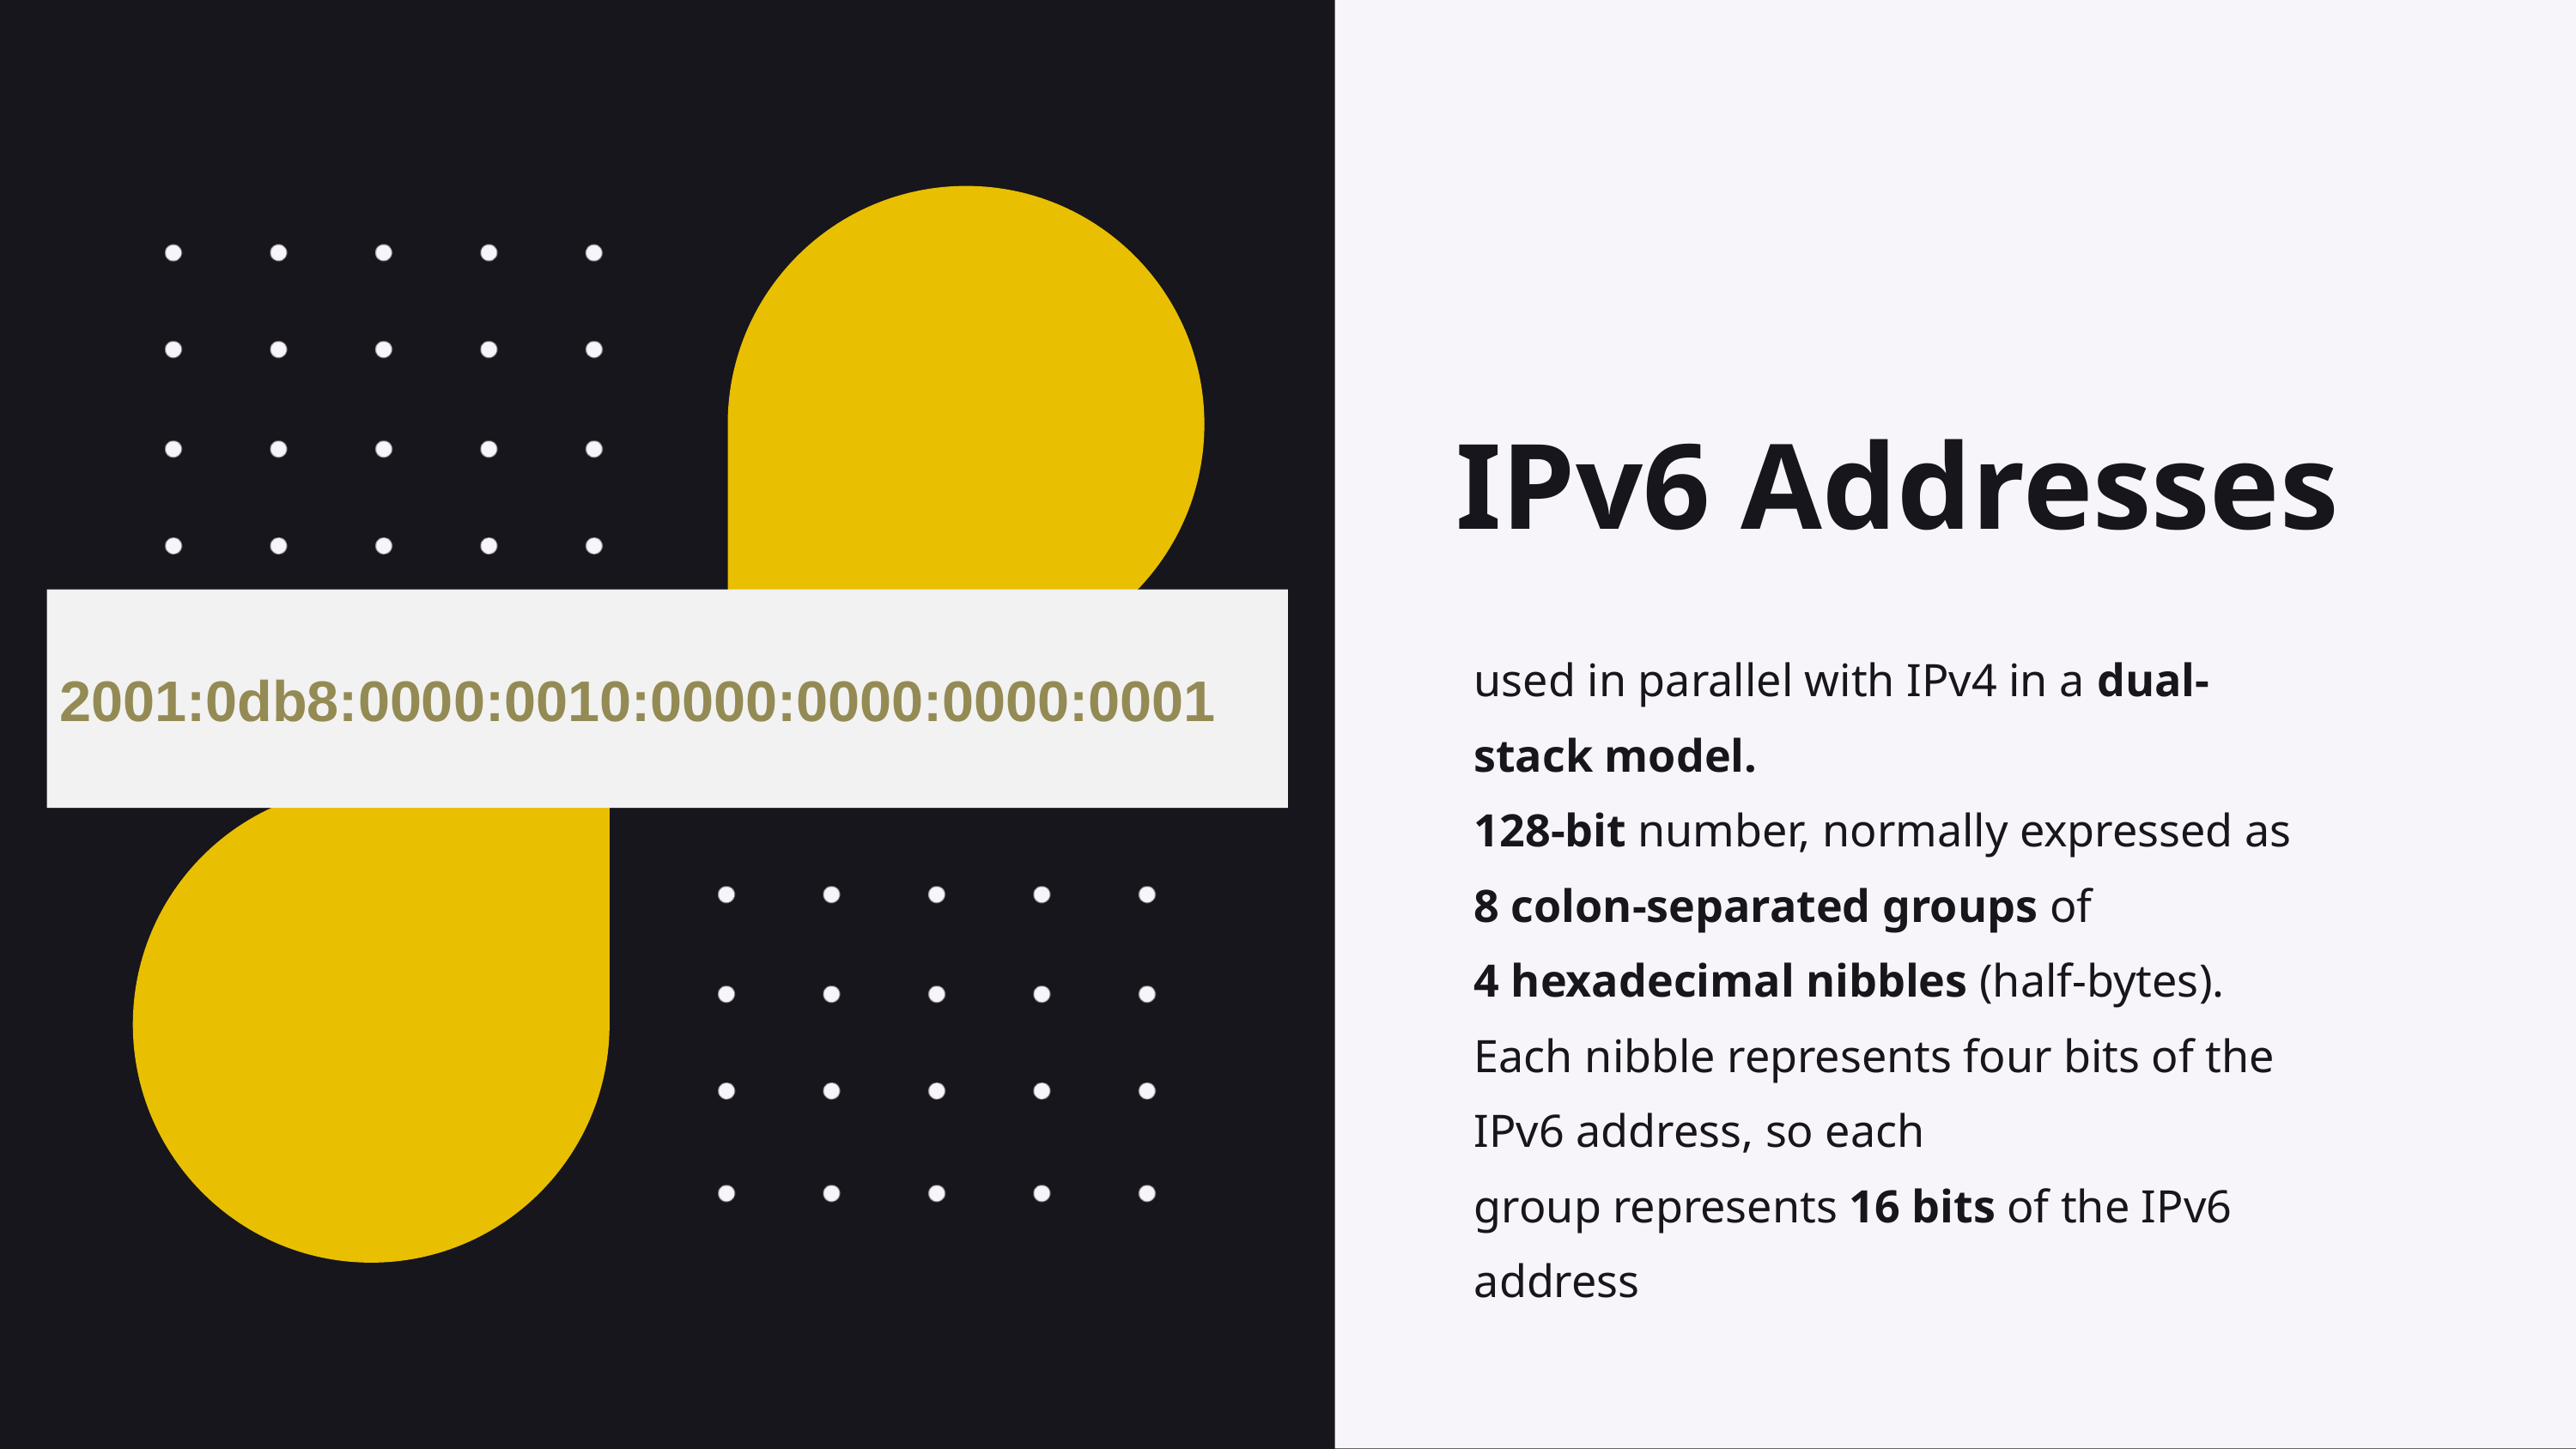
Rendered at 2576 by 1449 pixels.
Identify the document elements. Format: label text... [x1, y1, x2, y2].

picture [706, 783, 1163, 1208]
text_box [1455, 383, 2441, 743]
text_box [132, 809, 610, 1263]
text_box used in parallel with IPv4 in a dual-stack model. 128-bit number, normally expressed as 8 colon-separated groups of 4 hexadecimal nibbles (half-bytes). Each nibble represents four bits of the IPv6 address, so each group represents 16 bits of the IPv6 address [1473, 749, 2322, 1307]
picture [153, 238, 611, 663]
text_box 2001:0db8:0000:0010:0000:0000:0000:0001 [46, 589, 1288, 809]
text_box [1334, 0, 2576, 1449]
text_box [727, 185, 1205, 589]
